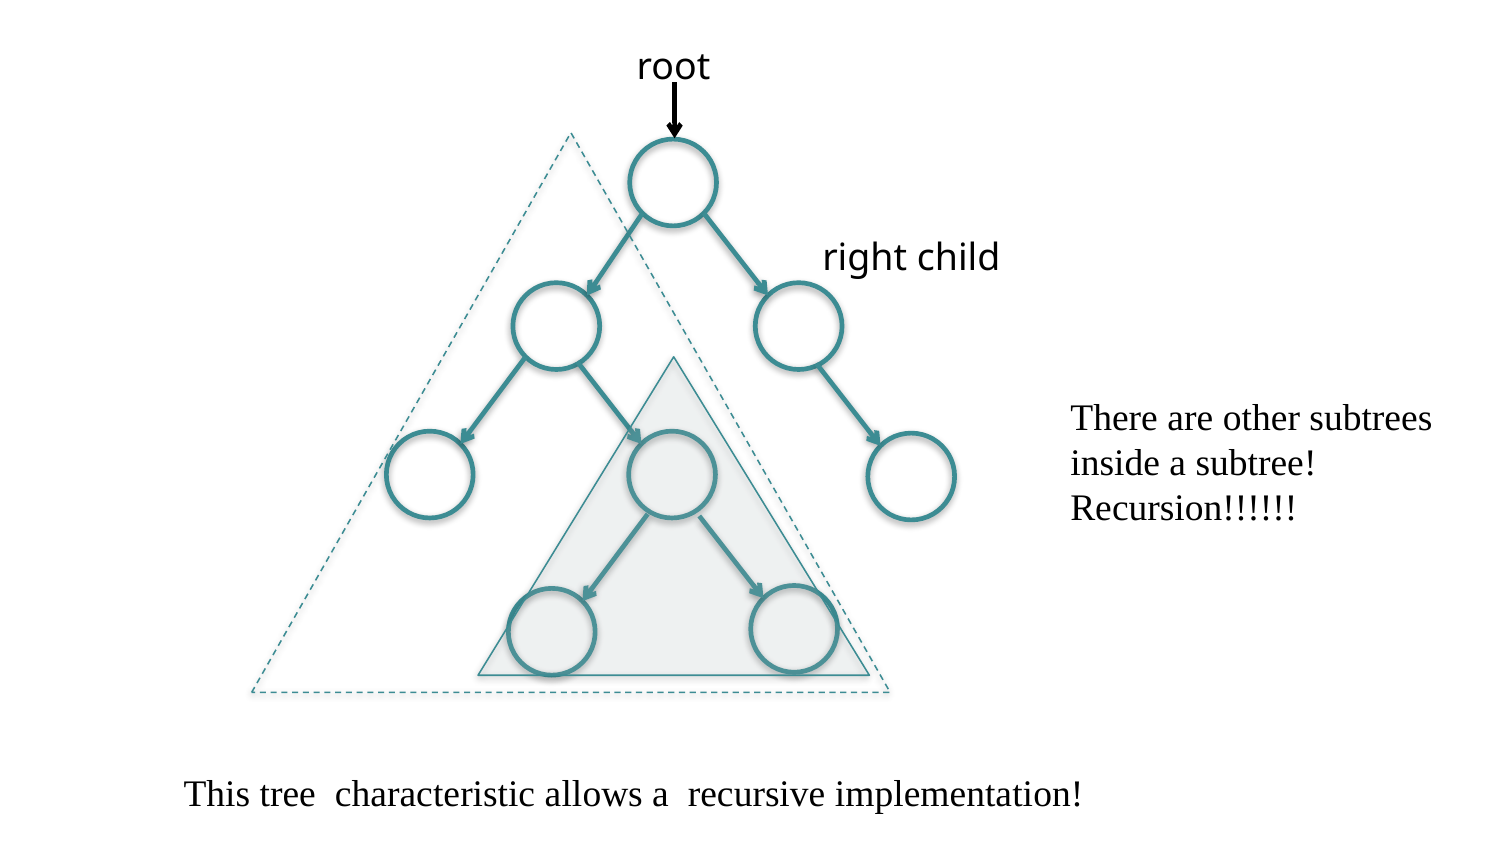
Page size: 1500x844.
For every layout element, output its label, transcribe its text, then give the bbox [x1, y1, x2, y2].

text_box right child [807, 225, 1016, 286]
text_box [627, 137, 719, 228]
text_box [816, 363, 881, 447]
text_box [642, 359, 669, 396]
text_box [699, 515, 764, 599]
text_box [249, 132, 891, 695]
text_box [460, 356, 526, 445]
text_box [753, 280, 845, 372]
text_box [586, 212, 643, 296]
text_box root [621, 34, 726, 95]
text_box This tree characteristic allows a recursive implementation! [168, 761, 1110, 822]
text_box [865, 431, 957, 523]
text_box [576, 361, 642, 445]
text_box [582, 513, 648, 602]
text_box There are other subtrees inside a subtree! Recursion!!!!!! [1055, 385, 1500, 535]
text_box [703, 212, 769, 296]
text_box [476, 354, 872, 678]
